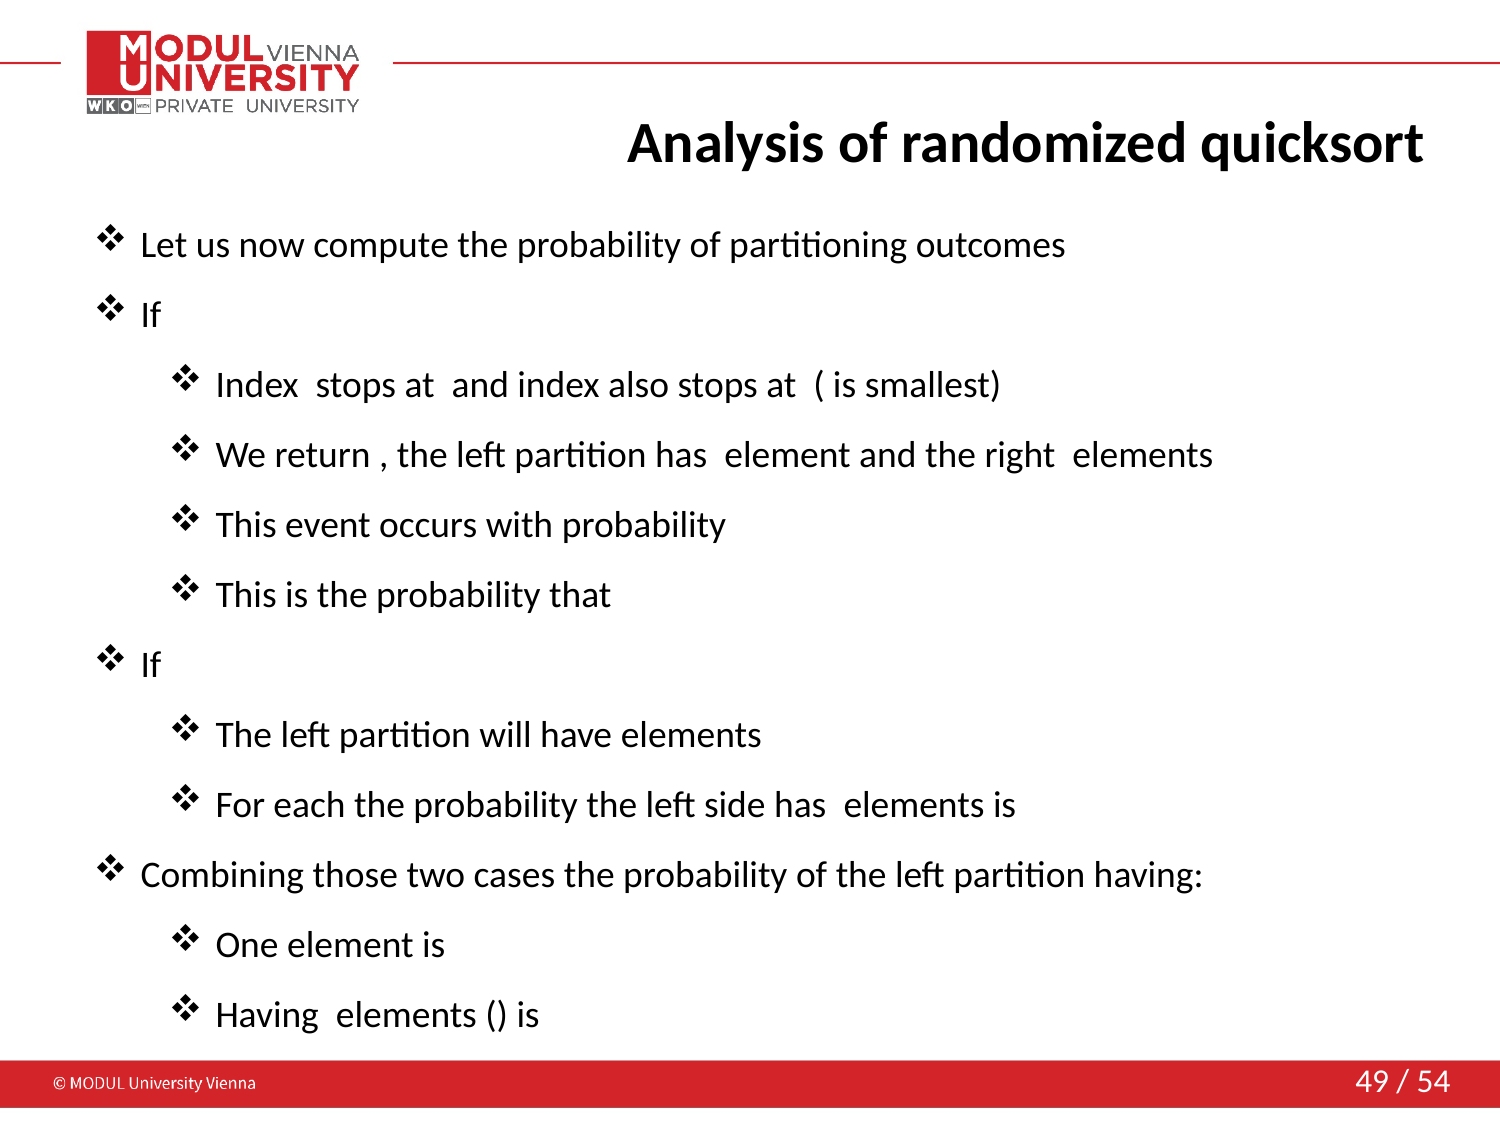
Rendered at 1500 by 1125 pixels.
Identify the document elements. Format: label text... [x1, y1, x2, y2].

picture [0, 0, 1500, 1125]
title Analysis of randomized quicksort [75, 44, 1425, 233]
